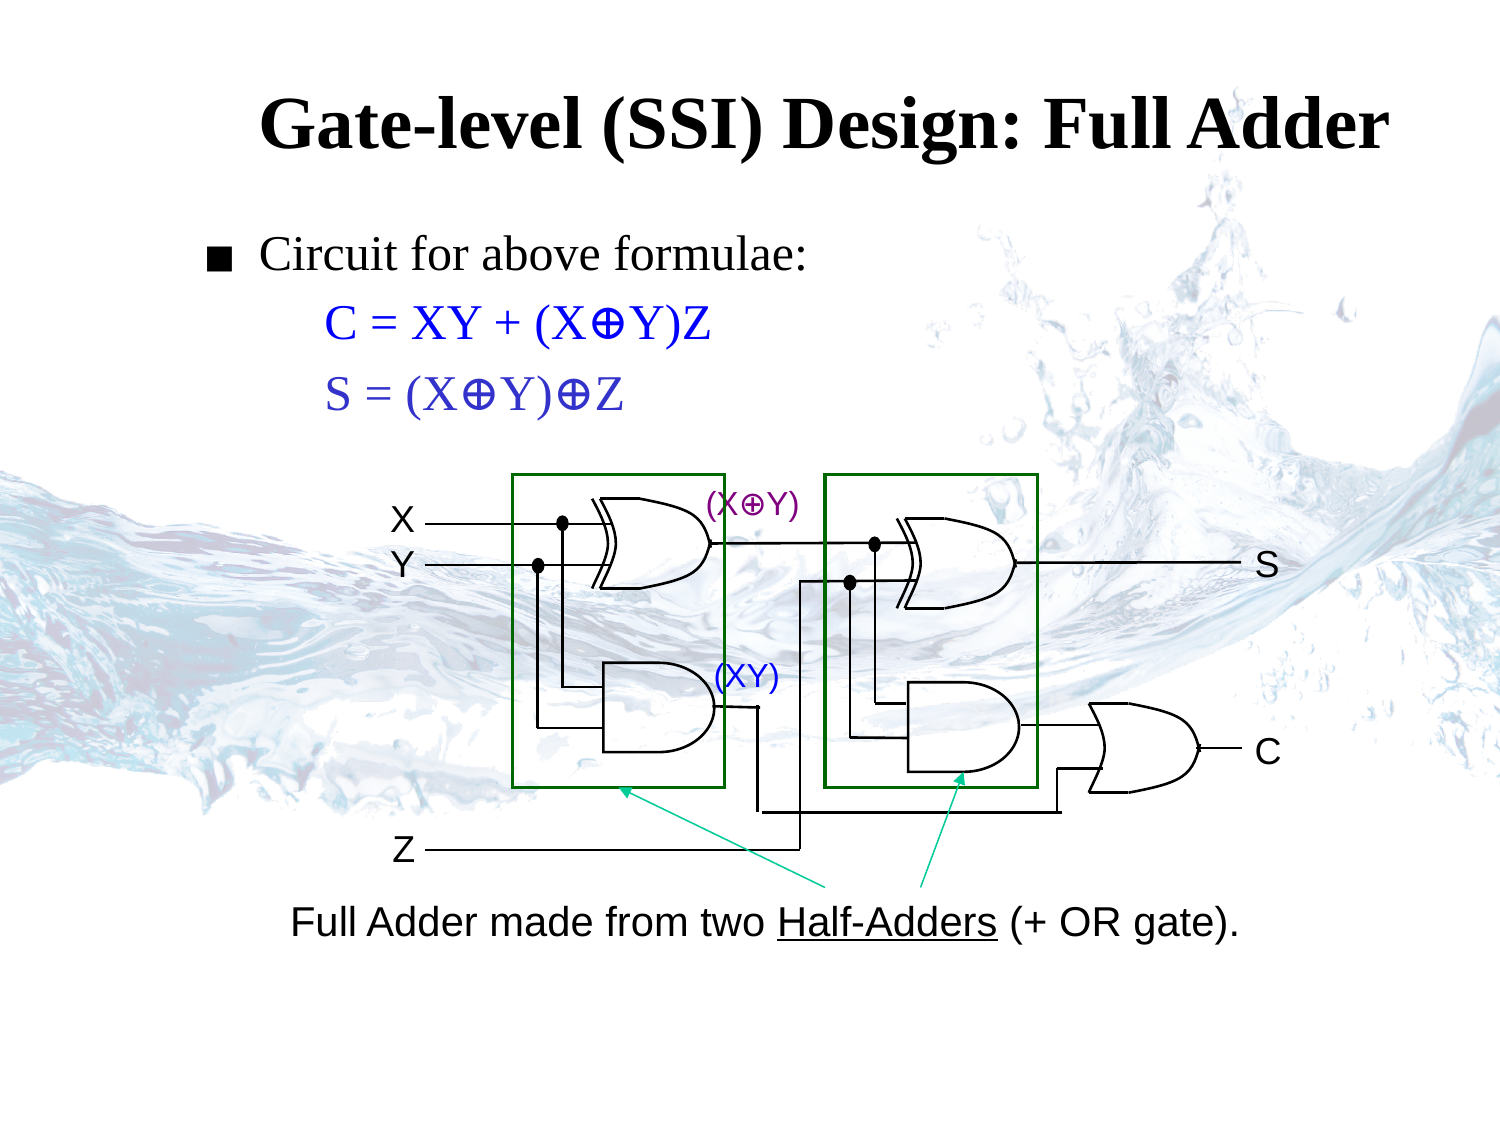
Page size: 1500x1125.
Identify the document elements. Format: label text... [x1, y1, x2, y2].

title Gate-level (SSI) Design: Full Adder [187, 24, 1463, 213]
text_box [374, 487, 507, 876]
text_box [512, 474, 1038, 888]
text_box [1041, 487, 1304, 876]
list Circuit for above formulae: C = XY + (X⊕Y)Z S = (X⊕Y)⊕Z [187, 212, 1438, 438]
text_box Full Adder made from two Half-Adders (+ OR gate). [275, 887, 1275, 975]
